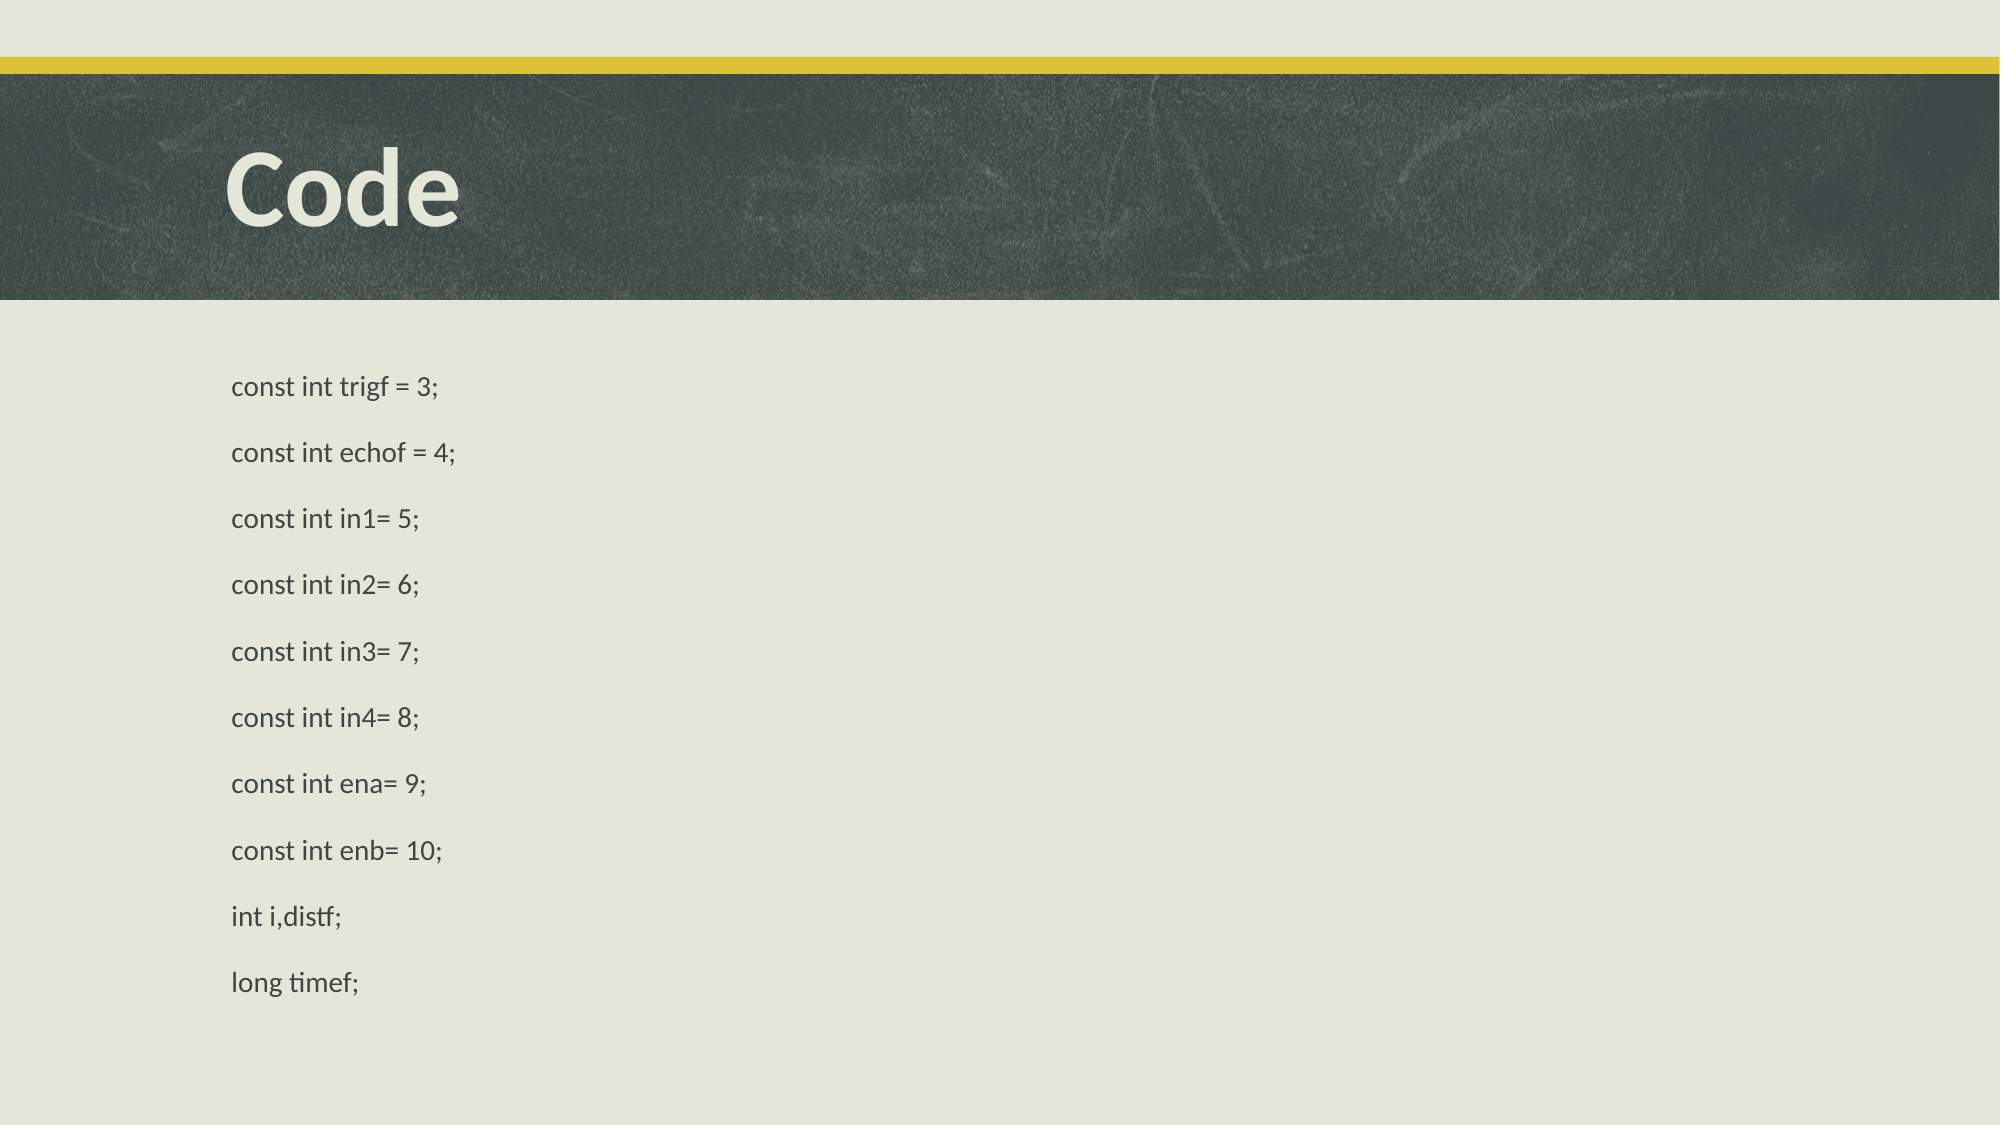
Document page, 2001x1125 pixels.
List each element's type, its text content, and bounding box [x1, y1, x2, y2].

picture [0, 74, 2000, 300]
list const int trigf = 3; const int echof = 4; const int in1= 5; const int in2= 6; const int in3= 7; const int in4= 8; const int ena= 9; const int enb= 10; int i,distf; long timef; [210, 359, 1790, 1100]
title Code [210, 76, 1790, 300]
